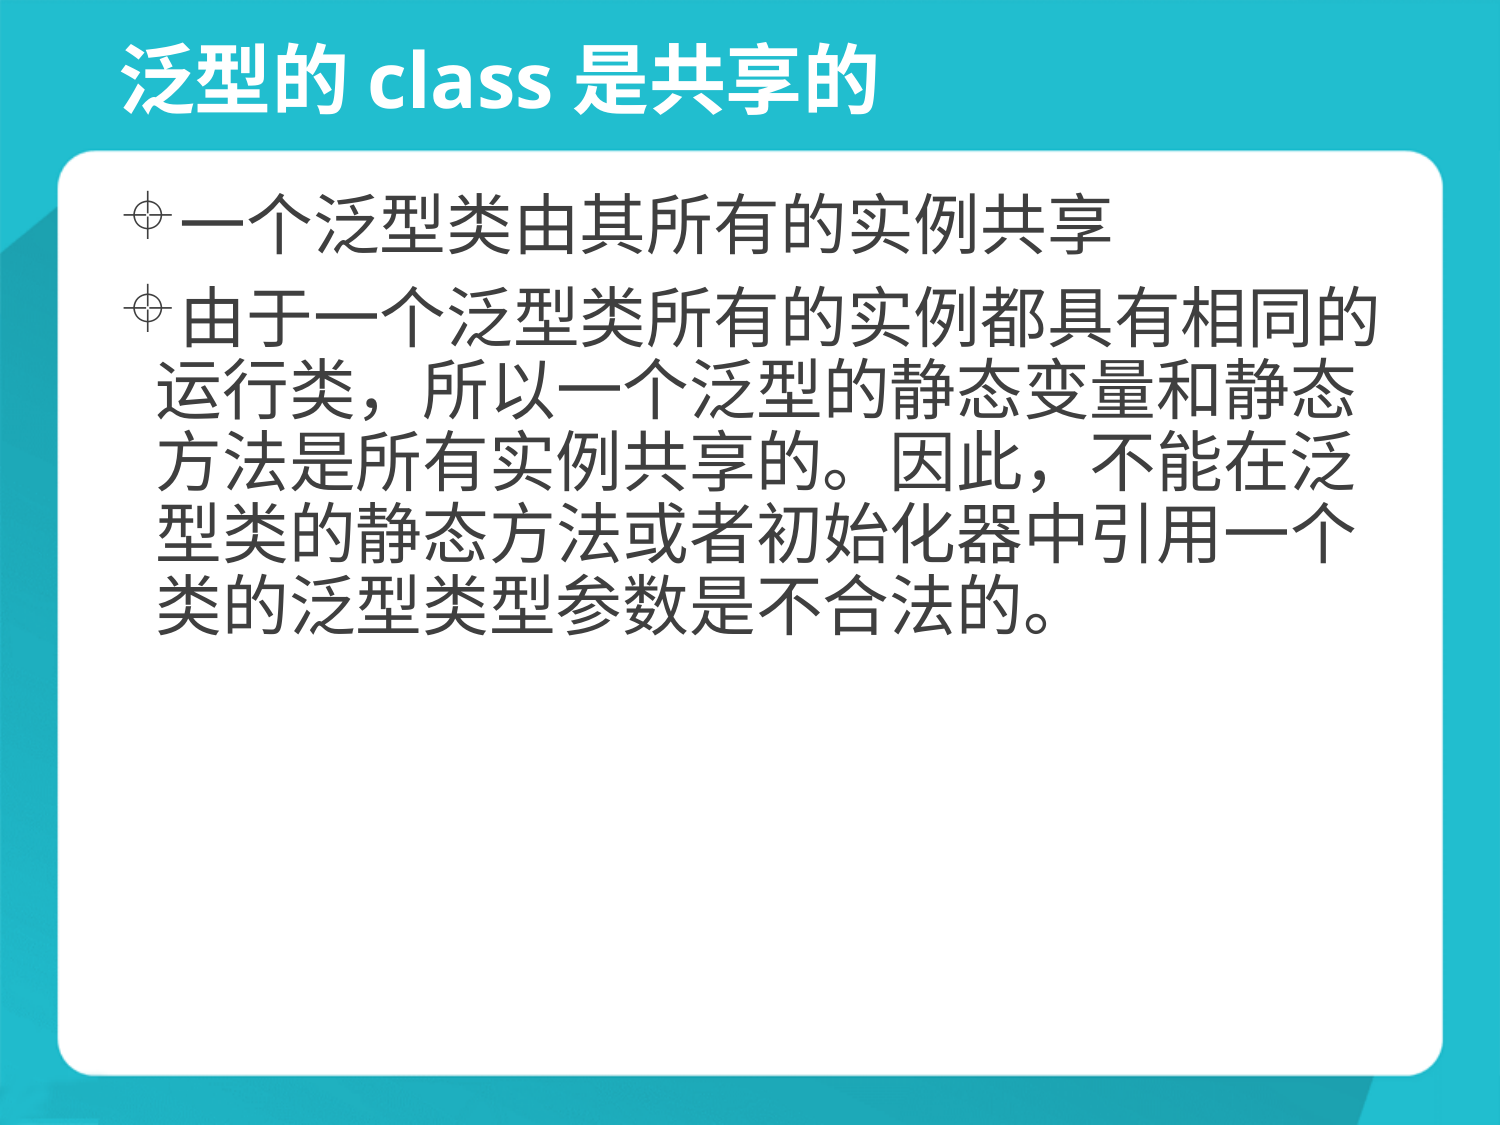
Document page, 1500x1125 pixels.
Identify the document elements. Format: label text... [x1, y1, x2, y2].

list 一个泛型类由其所有的实例共享 由于一个泛型类所有的实例都具有相同的运行类，所以一个泛型的静态变量和静态方法是所有实例共享的。因此，不能在泛型类的静态方法或者初始化器中引用一个类的泛型类型参数是不合法的。 [103, 184, 1397, 1024]
picture [0, 0, 1500, 1125]
title 泛型的class是共享的 [103, 0, 1397, 150]
